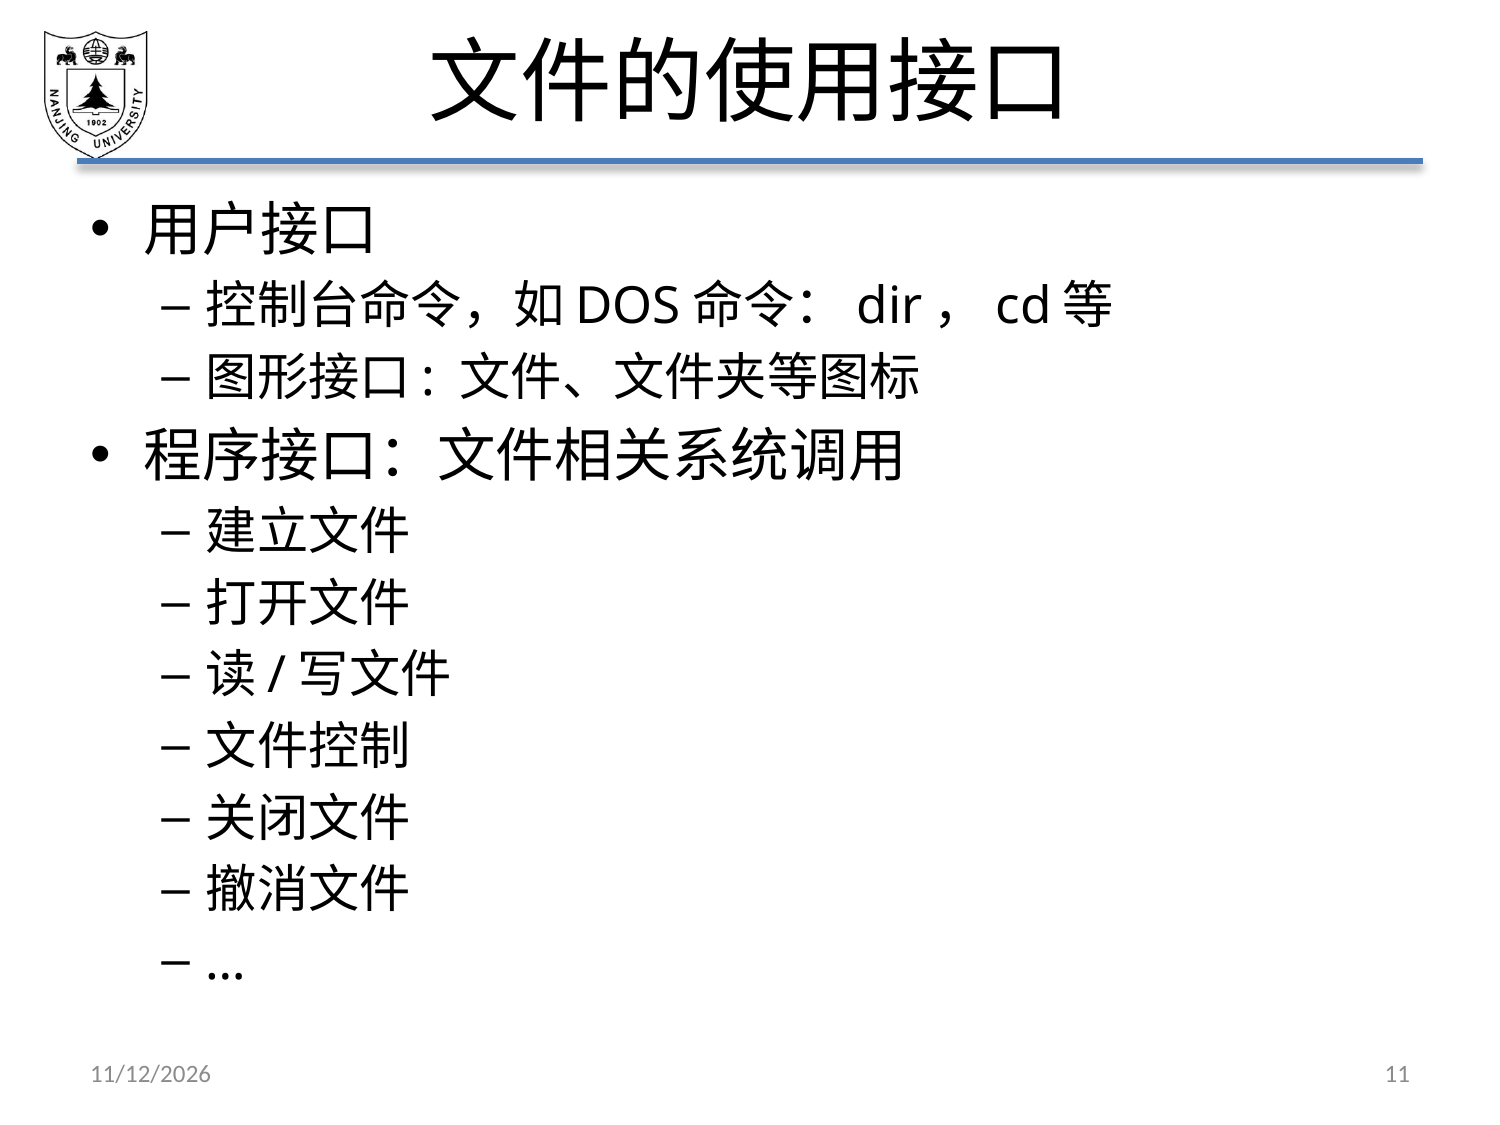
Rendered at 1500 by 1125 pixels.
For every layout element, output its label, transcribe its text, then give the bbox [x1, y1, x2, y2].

slide_number 11 [1074, 1042, 1425, 1103]
picture [41, 30, 75, 161]
title 文件的使用接口 [75, 0, 1425, 161]
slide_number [75, 1042, 425, 1103]
list 用户接口 控制台命令，如DOS命令：dir，cd等 图形接口: 文件、文件夹等图标 程序接口：文件相关系统调用 建立文件 打开文件 读/写文件 文件控制 关闭文件 撤消文件 … [75, 184, 1425, 1005]
